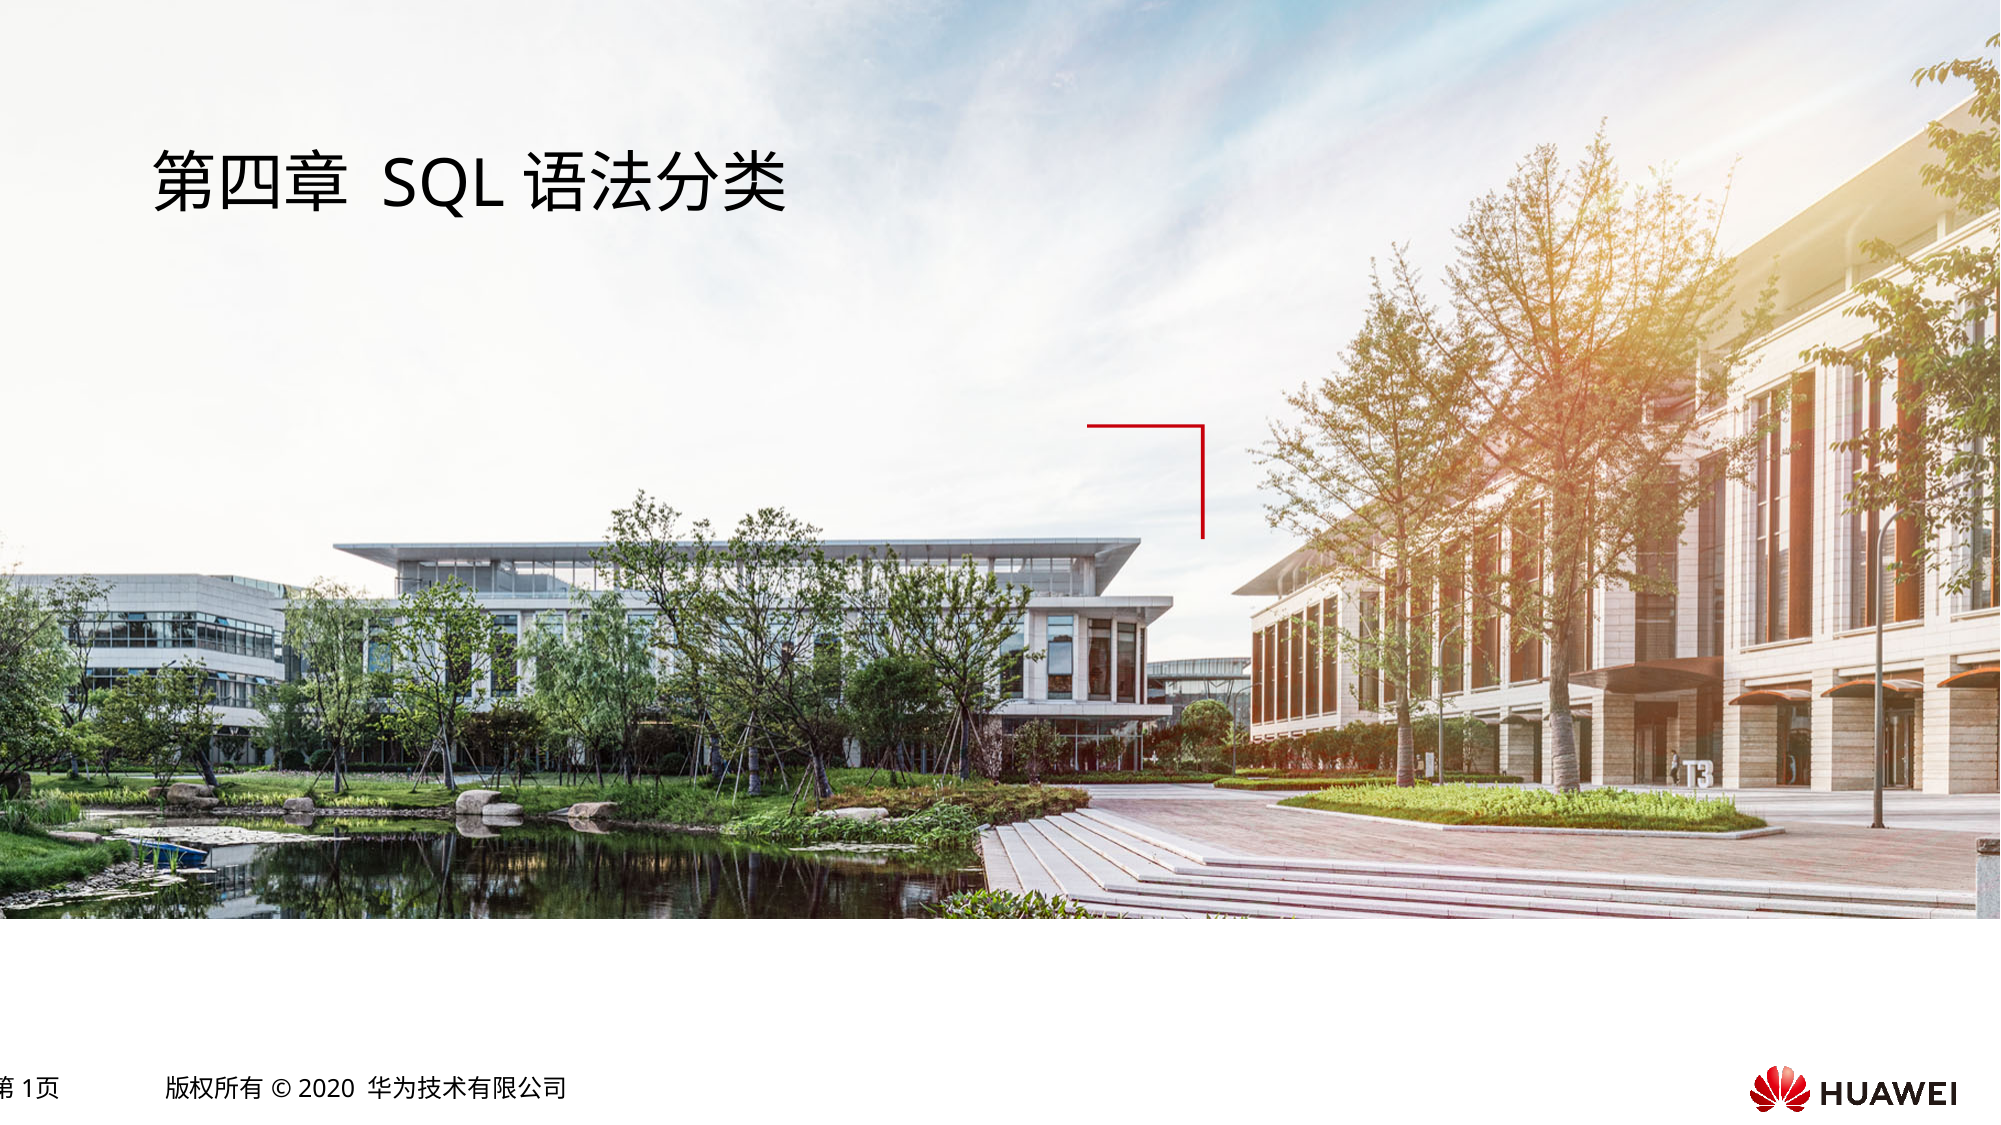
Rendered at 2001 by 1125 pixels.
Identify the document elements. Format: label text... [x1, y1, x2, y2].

picture [1750, 1066, 1956, 1112]
title 第四章 SQL语法分类 [150, 148, 1484, 263]
picture [0, 0, 2000, 919]
